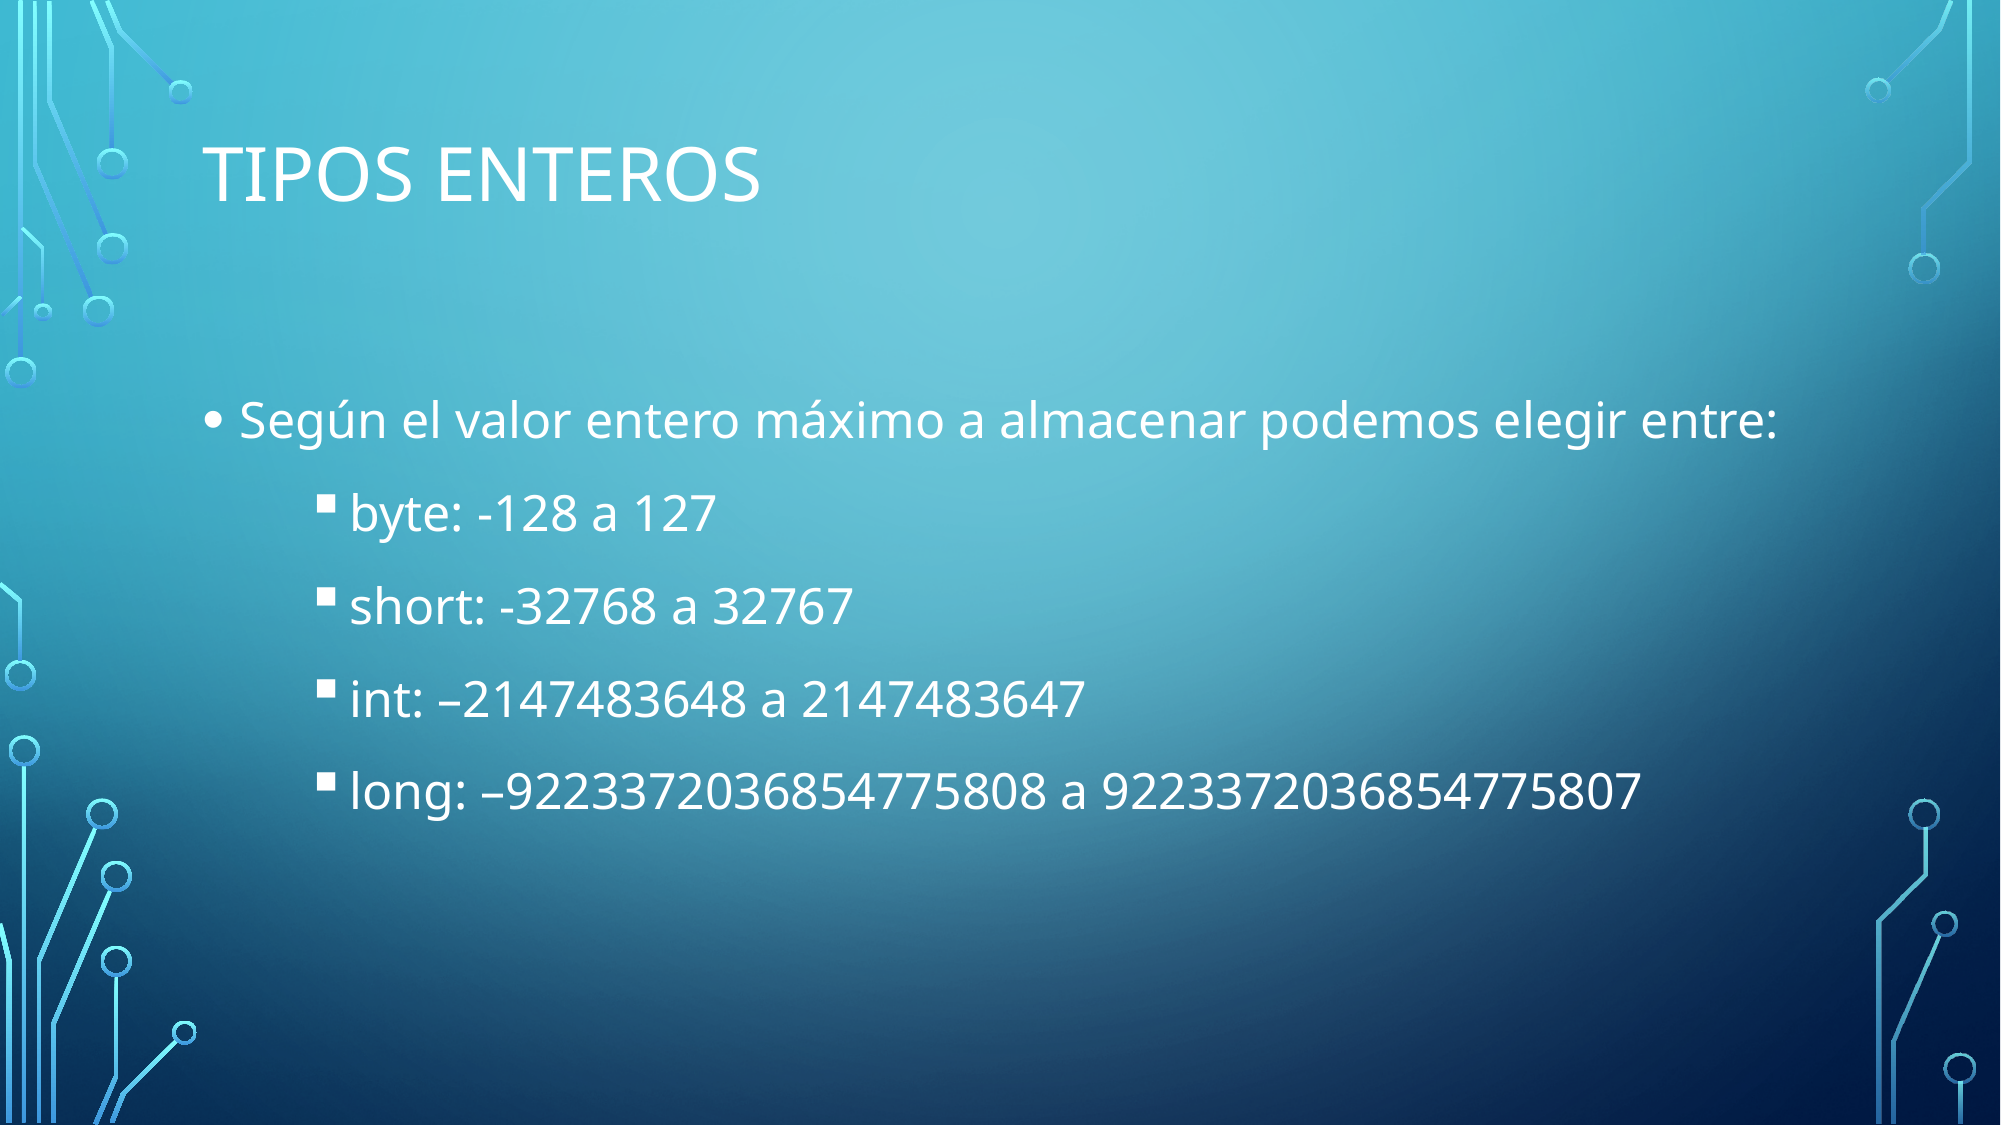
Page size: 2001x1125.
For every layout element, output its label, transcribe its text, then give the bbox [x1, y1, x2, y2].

list Según el valor entero máximo a almacenar podemos elegir entre: byte: -128 a 127 short: -32768 a 32767 int: –2147483648 a 2147483647 long: –9223372036854775808 a 9223372036854775807 [187, 369, 1813, 950]
title Tipos Enteros [187, 101, 1813, 344]
